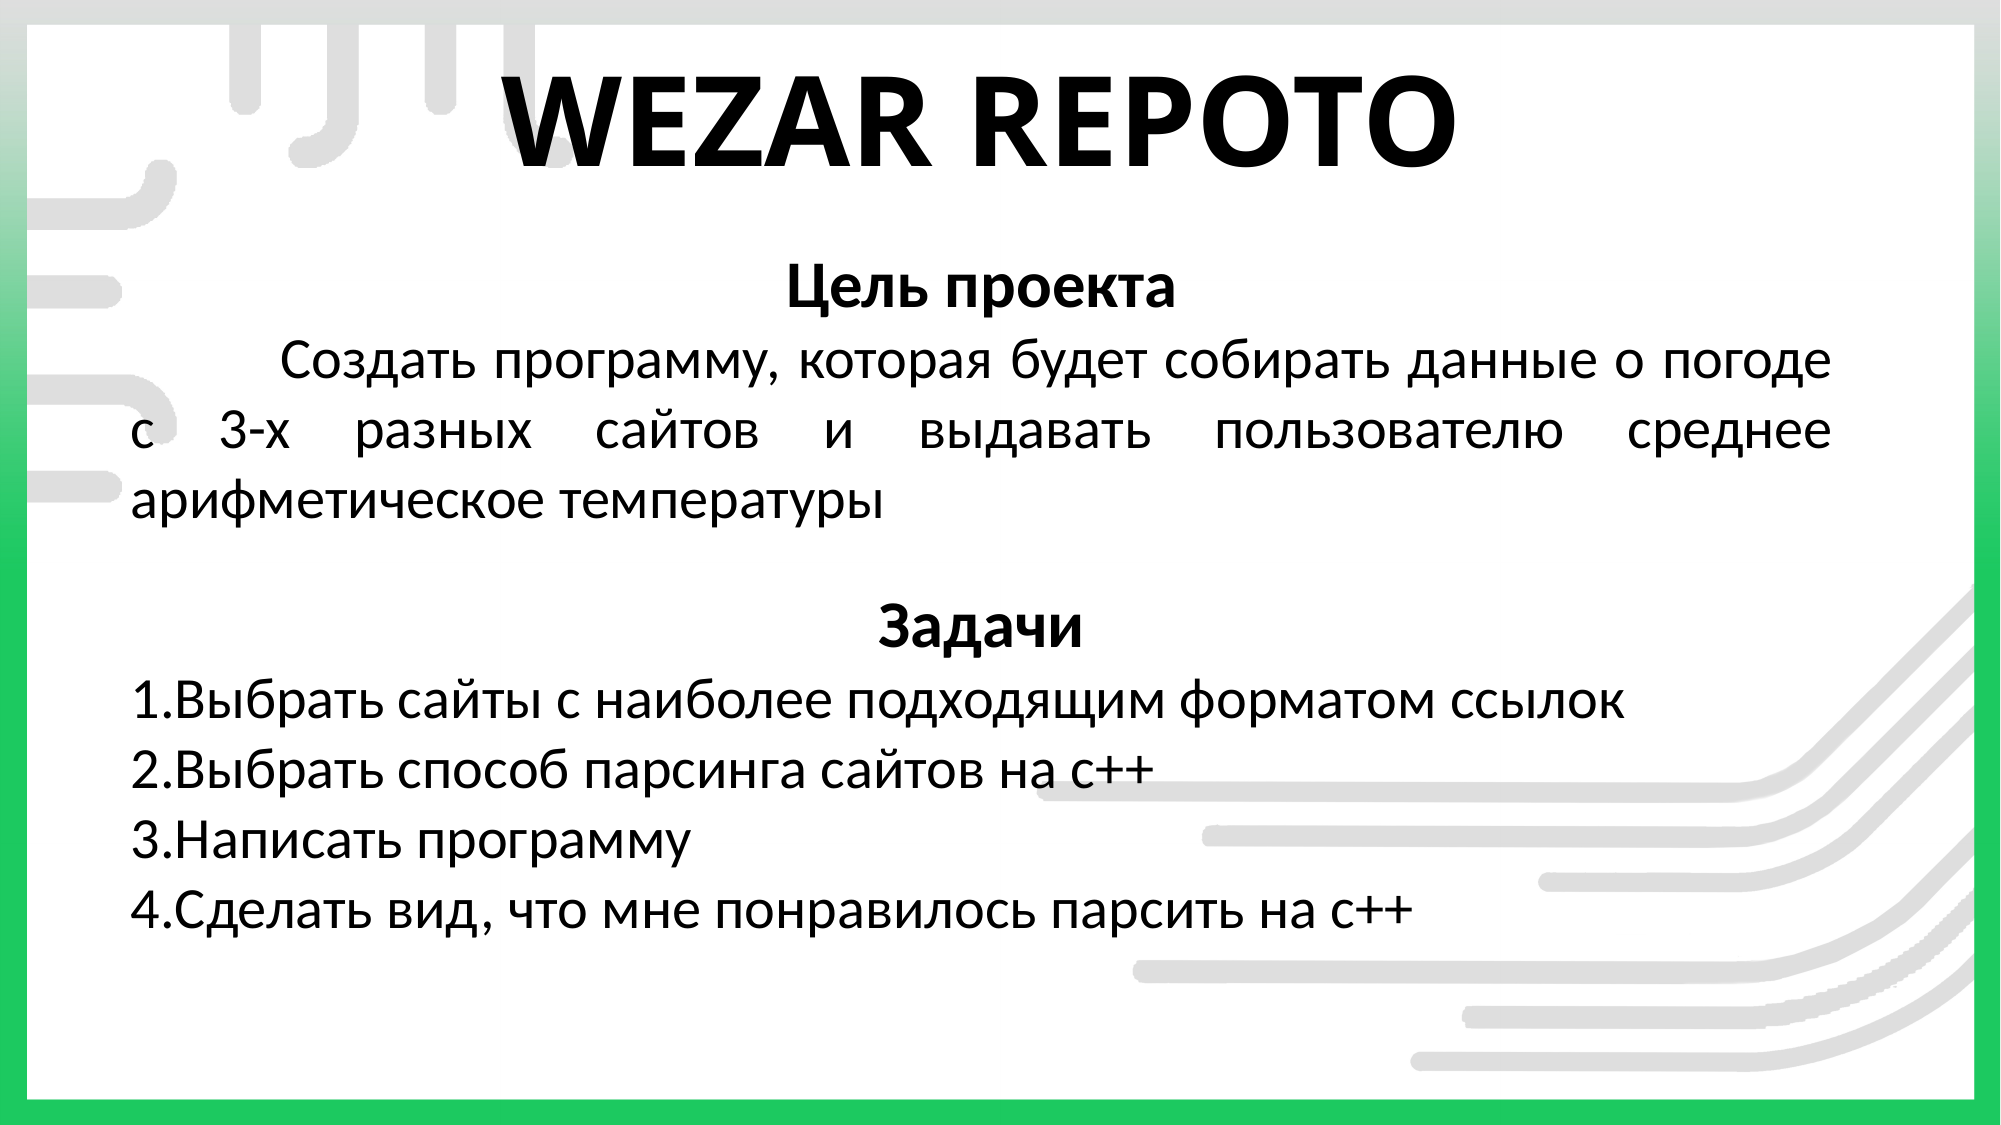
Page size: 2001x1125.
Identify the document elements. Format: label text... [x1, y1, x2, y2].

title WEZAR REPOTO [232, 0, 1733, 233]
text_box Цель проекта Создать программу, которая будет собирать данные о погоде с 3-х разных сайтов и выдавать пользователю среднее арифметическое температуры Задачи Выбрать сайты с наиболее подходящим форматом ссылок Выбрать способ парсинга сайтов на с++ Написать программу Сделать вид, что мне понравилось парсить на с++ [115, 233, 1849, 948]
picture [0, 0, 2001, 1125]
